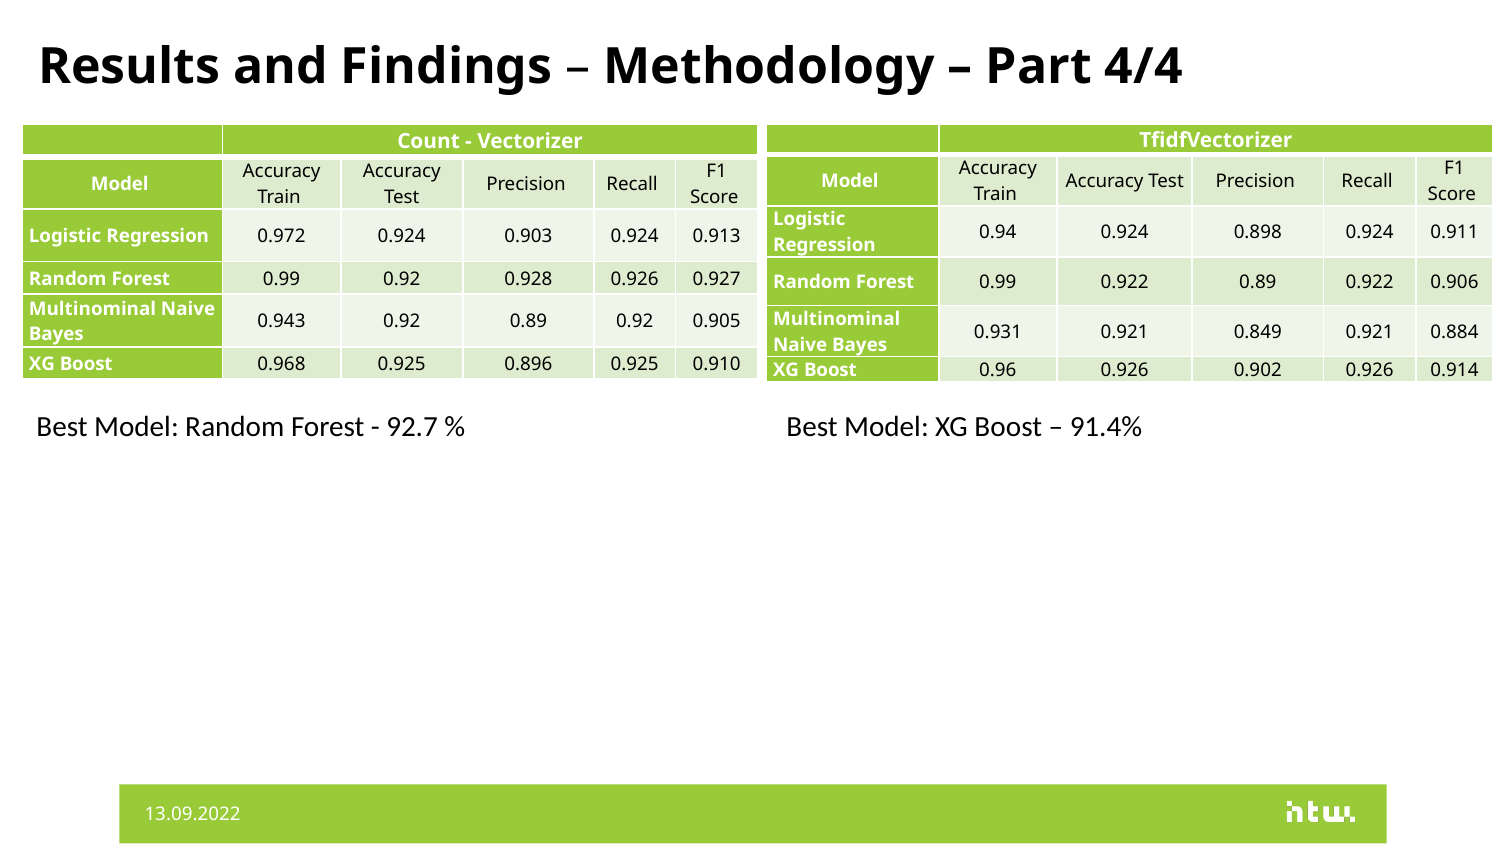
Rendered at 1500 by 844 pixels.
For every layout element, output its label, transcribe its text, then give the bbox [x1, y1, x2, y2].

table_cell Recall [1324, 157, 1415, 205]
table_header [767, 125, 938, 152]
table_cell 0.99 [940, 258, 1056, 305]
table_cell 0.89 [1193, 258, 1323, 305]
table_cell 0.924 [1058, 207, 1191, 256]
table_cell 0.99 [223, 262, 340, 293]
table_cell F1 Score [1417, 157, 1492, 205]
table_cell 0.910 [676, 348, 757, 378]
table_cell 0.926 [595, 262, 675, 293]
table_cell 0.924 [1324, 207, 1415, 256]
table_cell XG Boost [767, 357, 938, 381]
table_cell 0.92 [342, 262, 462, 293]
table_cell 0.94 [940, 207, 1056, 256]
table_cell 0.896 [464, 348, 593, 378]
table_cell 0.905 [676, 295, 757, 346]
table_cell 0.906 [1417, 258, 1492, 305]
table_cell Accuracy Train [940, 157, 1056, 205]
table_cell 0.89 [464, 295, 593, 346]
table_cell Logistic Regression [23, 210, 222, 261]
table_cell Model [767, 157, 938, 205]
table_cell 0.911 [1417, 207, 1492, 256]
table_header [23, 125, 222, 154]
table_cell Accuracy Test [342, 160, 462, 208]
table_cell 0.922 [1324, 258, 1415, 305]
table_header TfidfVectorizer [940, 125, 1492, 152]
table_cell Accuracy Train [223, 160, 340, 208]
table_cell XG Boost [23, 348, 222, 378]
table_cell Multinominal Naive Bayes [23, 295, 222, 346]
table_cell Recall [595, 160, 675, 208]
table_cell 0.92 [342, 295, 462, 346]
text_box Best Model: XG Boost – 91.4% [771, 399, 1500, 450]
table_cell Logistic Regression [767, 207, 938, 256]
table_cell F1 Score [676, 160, 757, 208]
table_cell 0.898 [1193, 207, 1323, 256]
table_cell 0.926 [1058, 357, 1191, 381]
table_cell 0.922 [1058, 258, 1191, 305]
table_cell 0.884 [1417, 306, 1492, 356]
table_cell 0.902 [1193, 357, 1323, 381]
text_box 13.09.2022 [144, 790, 325, 836]
title Results and Findings – Methodology – Part 4/4 [38, 33, 1400, 116]
table_cell 0.96 [940, 357, 1056, 381]
table_cell 0.903 [464, 210, 593, 261]
table_cell Precision [464, 160, 593, 208]
table_cell 0.968 [223, 348, 340, 378]
table_cell Random Forest [767, 258, 938, 305]
table_cell Random Forest [23, 262, 222, 293]
table_cell 0.925 [595, 348, 675, 378]
table_cell 0.924 [595, 210, 675, 261]
table_cell 0.927 [676, 262, 757, 293]
table_cell Model [23, 160, 222, 208]
table_cell Multinominal Naive Bayes [767, 306, 938, 356]
picture [1285, 799, 1362, 830]
table_cell 0.925 [342, 348, 462, 378]
table_cell Accuracy Test [1058, 157, 1191, 205]
table_header Count - Vectorizer [223, 125, 757, 154]
table_cell 0.928 [464, 262, 593, 293]
table_cell 0.921 [1058, 306, 1191, 356]
table_cell 0.914 [1417, 357, 1492, 381]
table_cell 0.943 [223, 295, 340, 346]
table_cell 0.931 [940, 306, 1056, 356]
table_cell 0.972 [223, 210, 340, 261]
table_cell 0.849 [1193, 306, 1323, 356]
table_cell Precision [1193, 157, 1323, 205]
table_cell 0.921 [1324, 306, 1415, 356]
table_cell 0.924 [342, 210, 462, 261]
table_cell 0.92 [595, 295, 675, 346]
table_cell 0.926 [1324, 357, 1415, 381]
table_cell 0.913 [676, 210, 757, 261]
text_box Best Model: Random Forest - 92.7 % [21, 399, 750, 450]
